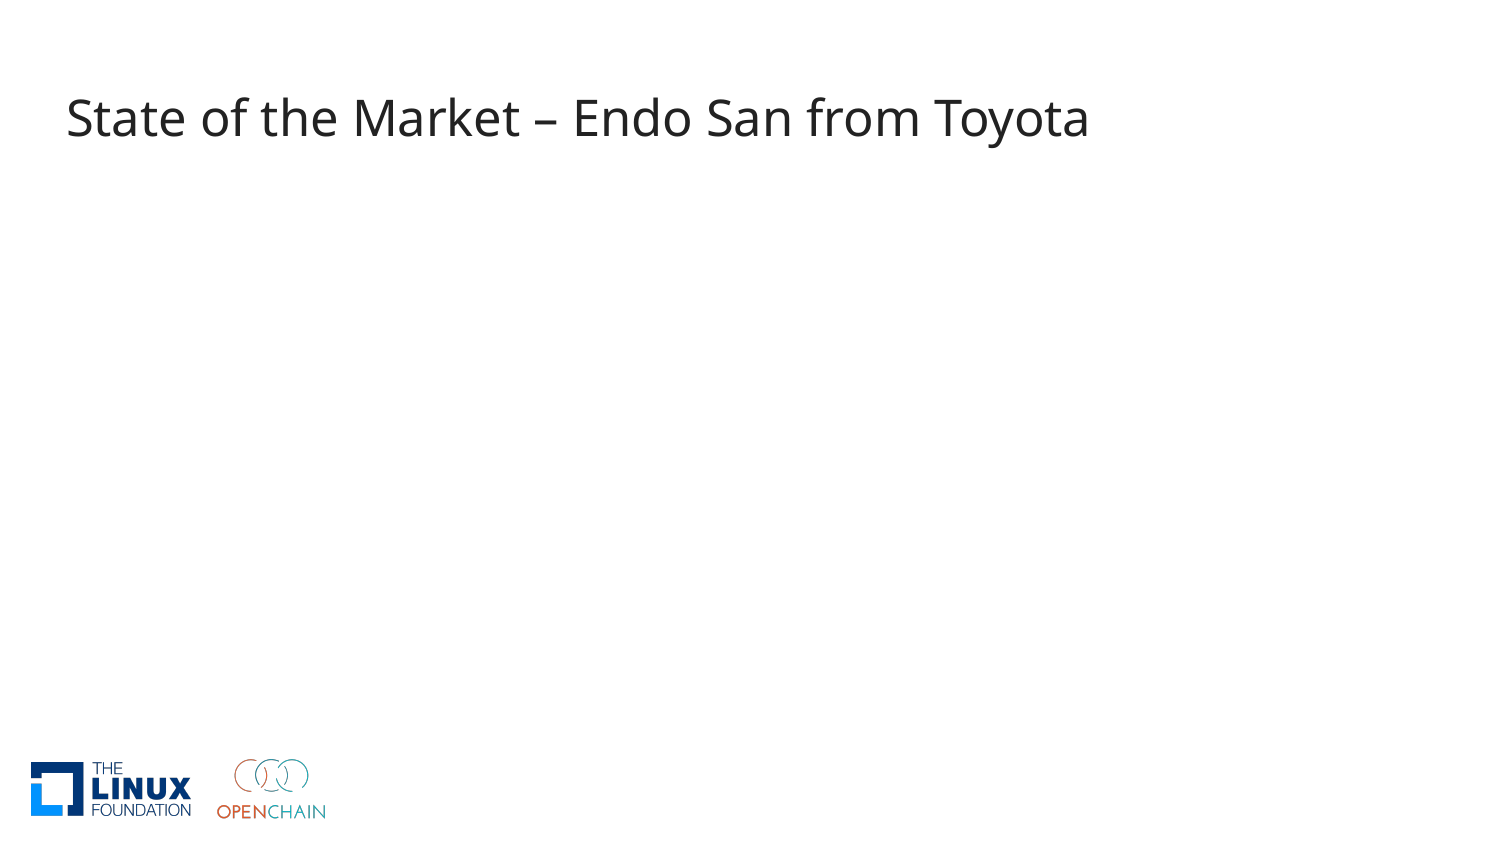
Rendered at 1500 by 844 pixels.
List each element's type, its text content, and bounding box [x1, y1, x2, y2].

title State of the Market – Endo San from Toyota [51, 67, 1449, 167]
picture [31, 762, 191, 816]
picture [215, 757, 327, 821]
